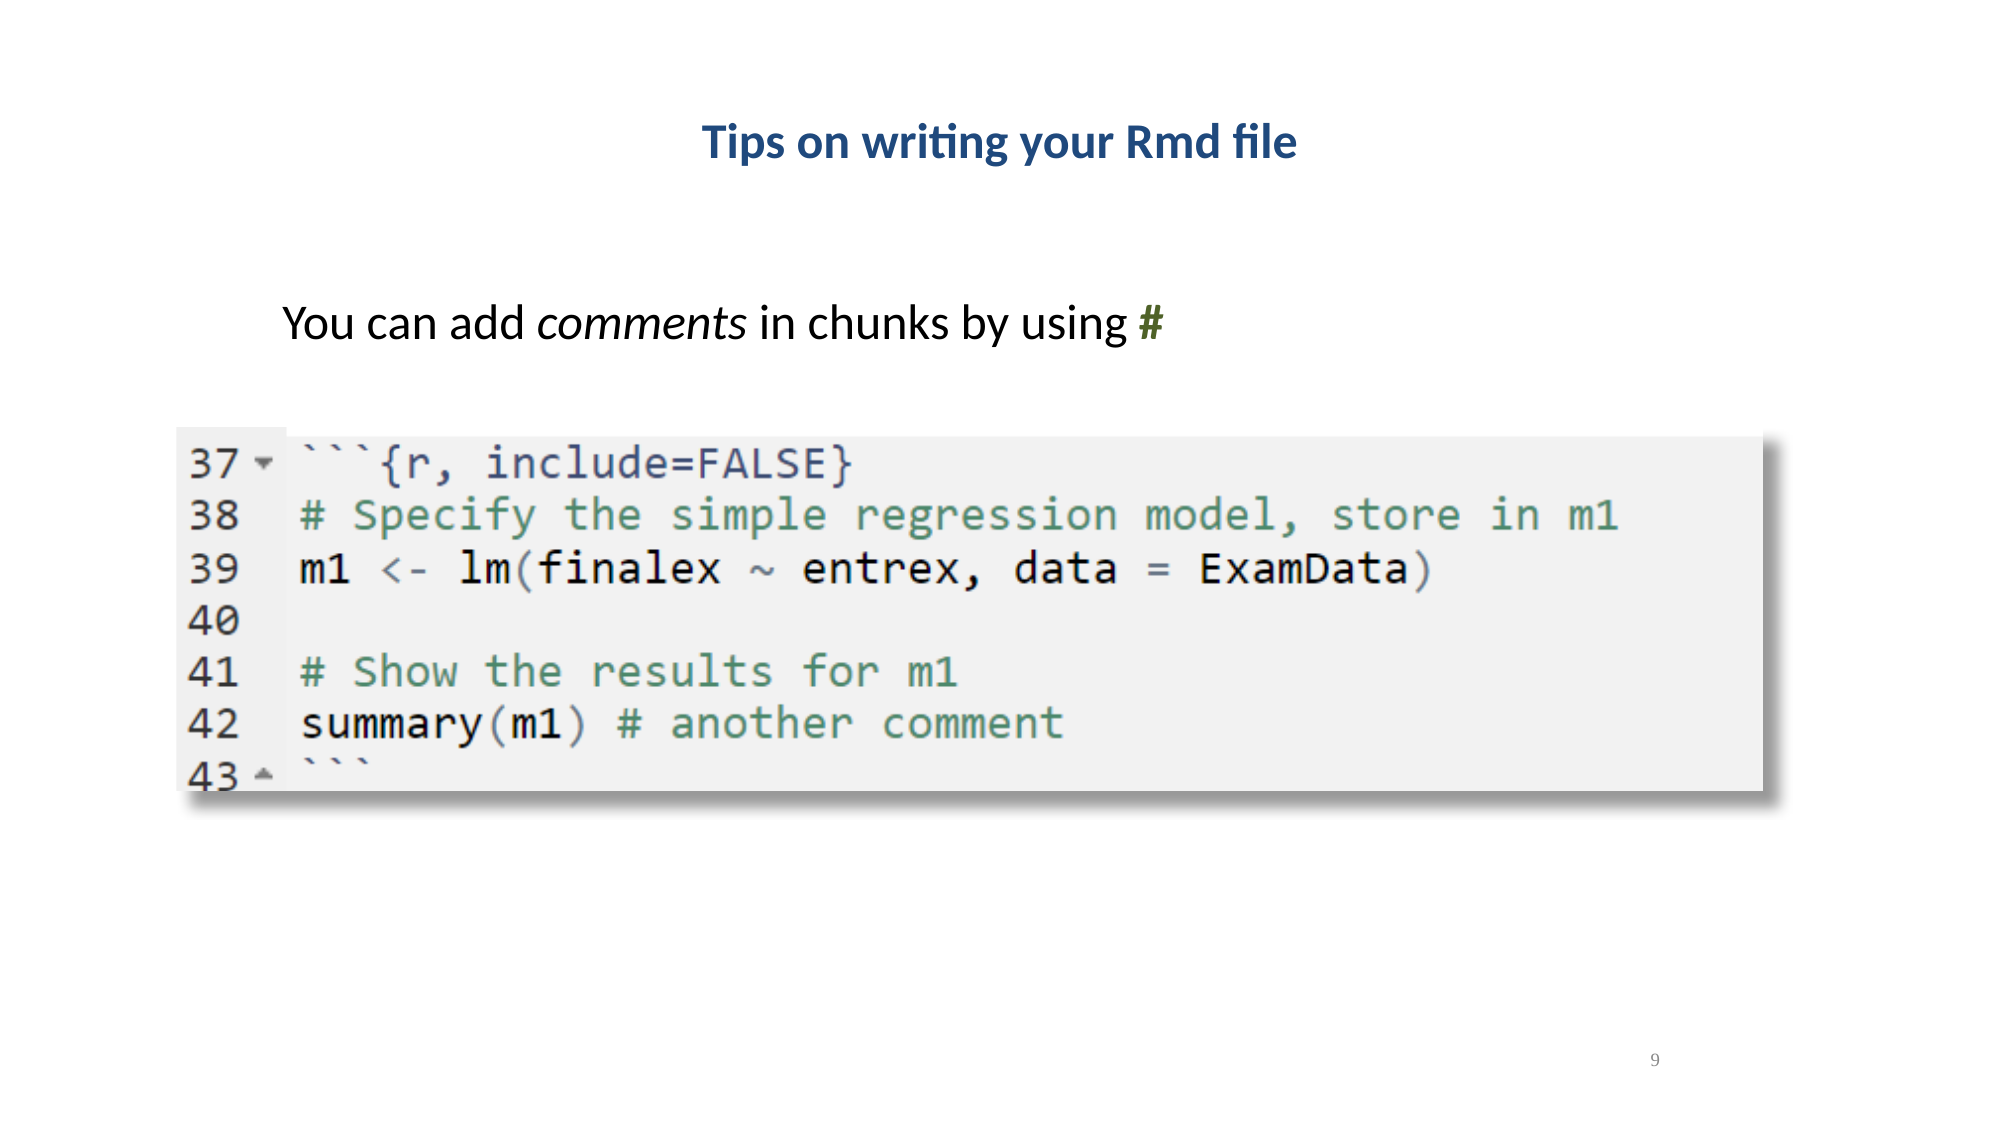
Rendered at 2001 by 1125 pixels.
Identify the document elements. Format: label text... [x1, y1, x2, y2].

picture [176, 426, 1764, 791]
slide_number 9 [1325, 1028, 1675, 1089]
text_box You can add comments in chunks by using # [267, 282, 1527, 358]
title Tips on writing your Rmd file [99, 45, 1900, 233]
